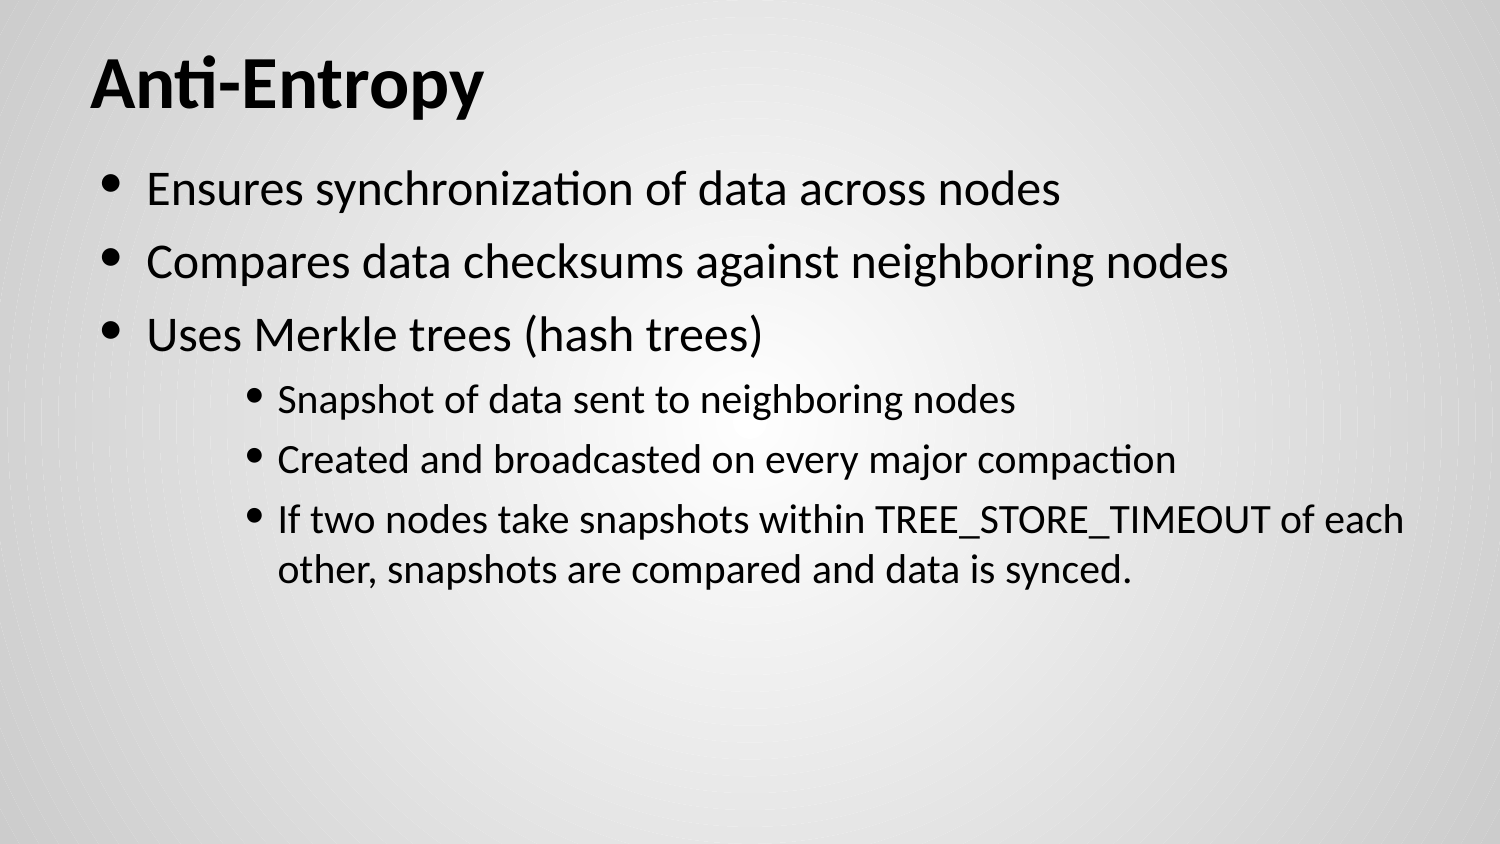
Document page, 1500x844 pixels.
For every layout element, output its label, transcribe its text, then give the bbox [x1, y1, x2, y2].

list Ensures synchronization of data across nodes Compares data checksums against neighboring nodes Uses Merkle trees (hash trees) Snapshot of data sent to neighboring nodes Created and broadcasted on every major compaction If two nodes take snapshots within TREE_STORE_TIMEOUT of each other, snapshots are compared and data is synced. [75, 147, 1425, 566]
title Anti-Entropy [75, 25, 1425, 131]
